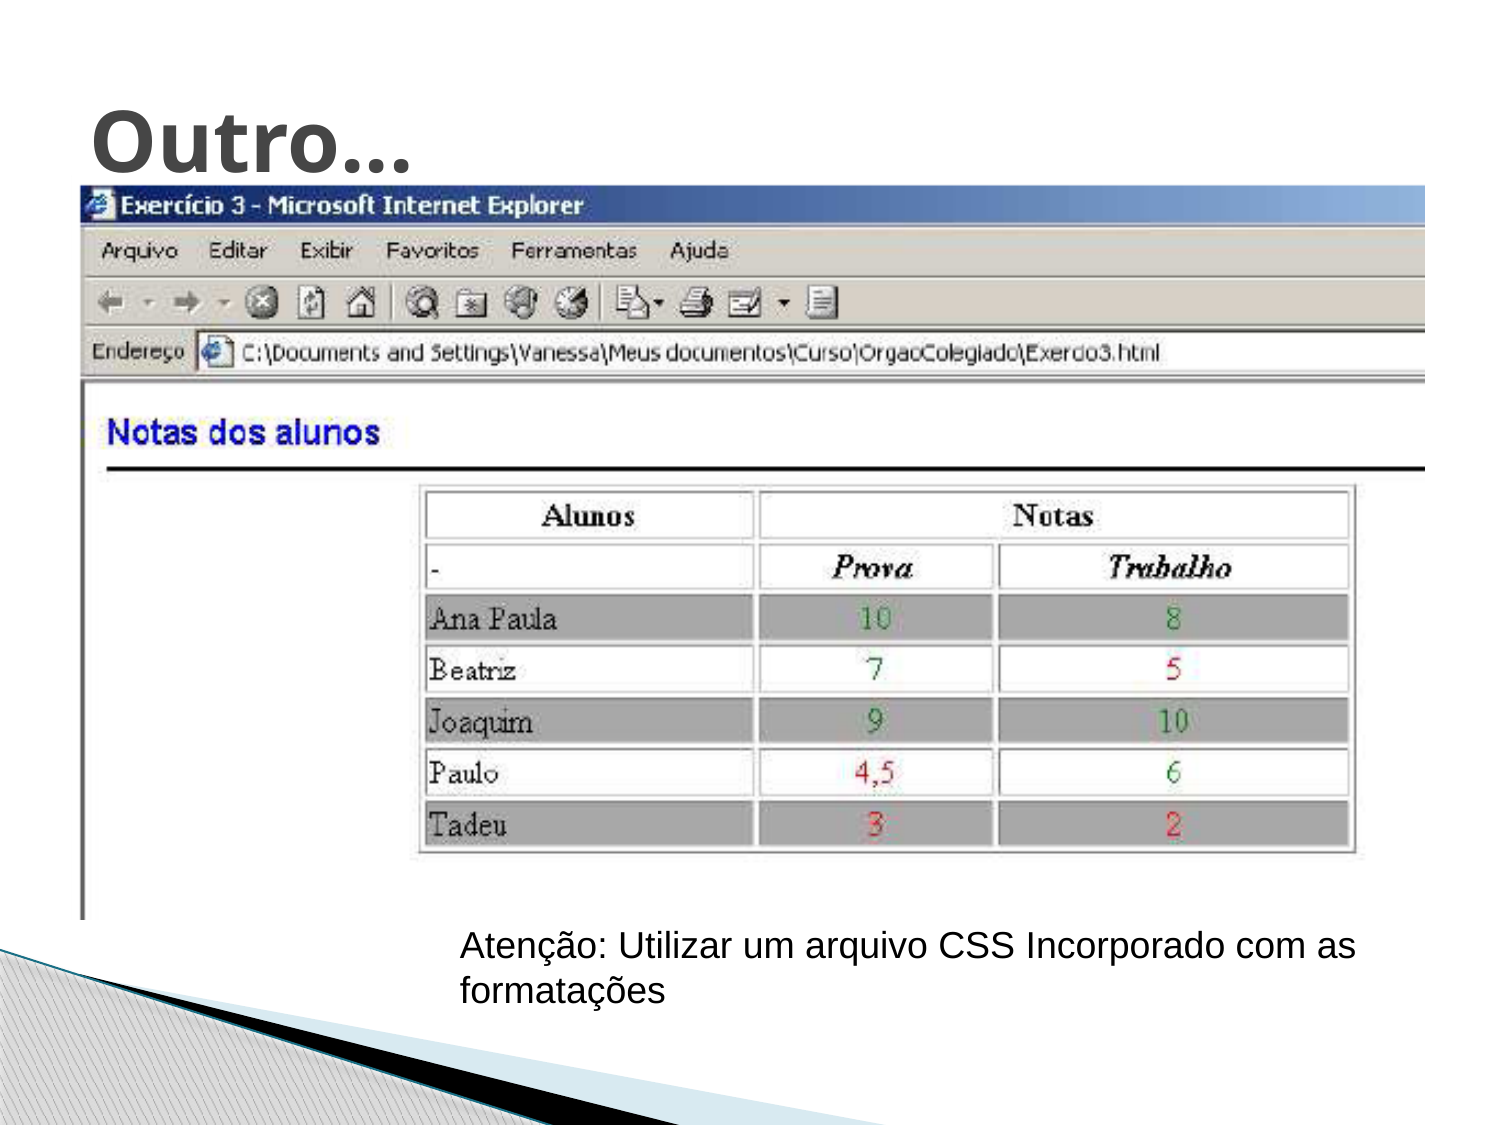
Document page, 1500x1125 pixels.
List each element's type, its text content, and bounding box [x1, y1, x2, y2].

text_box Atenção: Utilizar um arquivo CSS Incorporado com as formatações [445, 913, 1465, 1019]
picture [70, 175, 1425, 921]
title Outro... [75, 45, 1425, 175]
